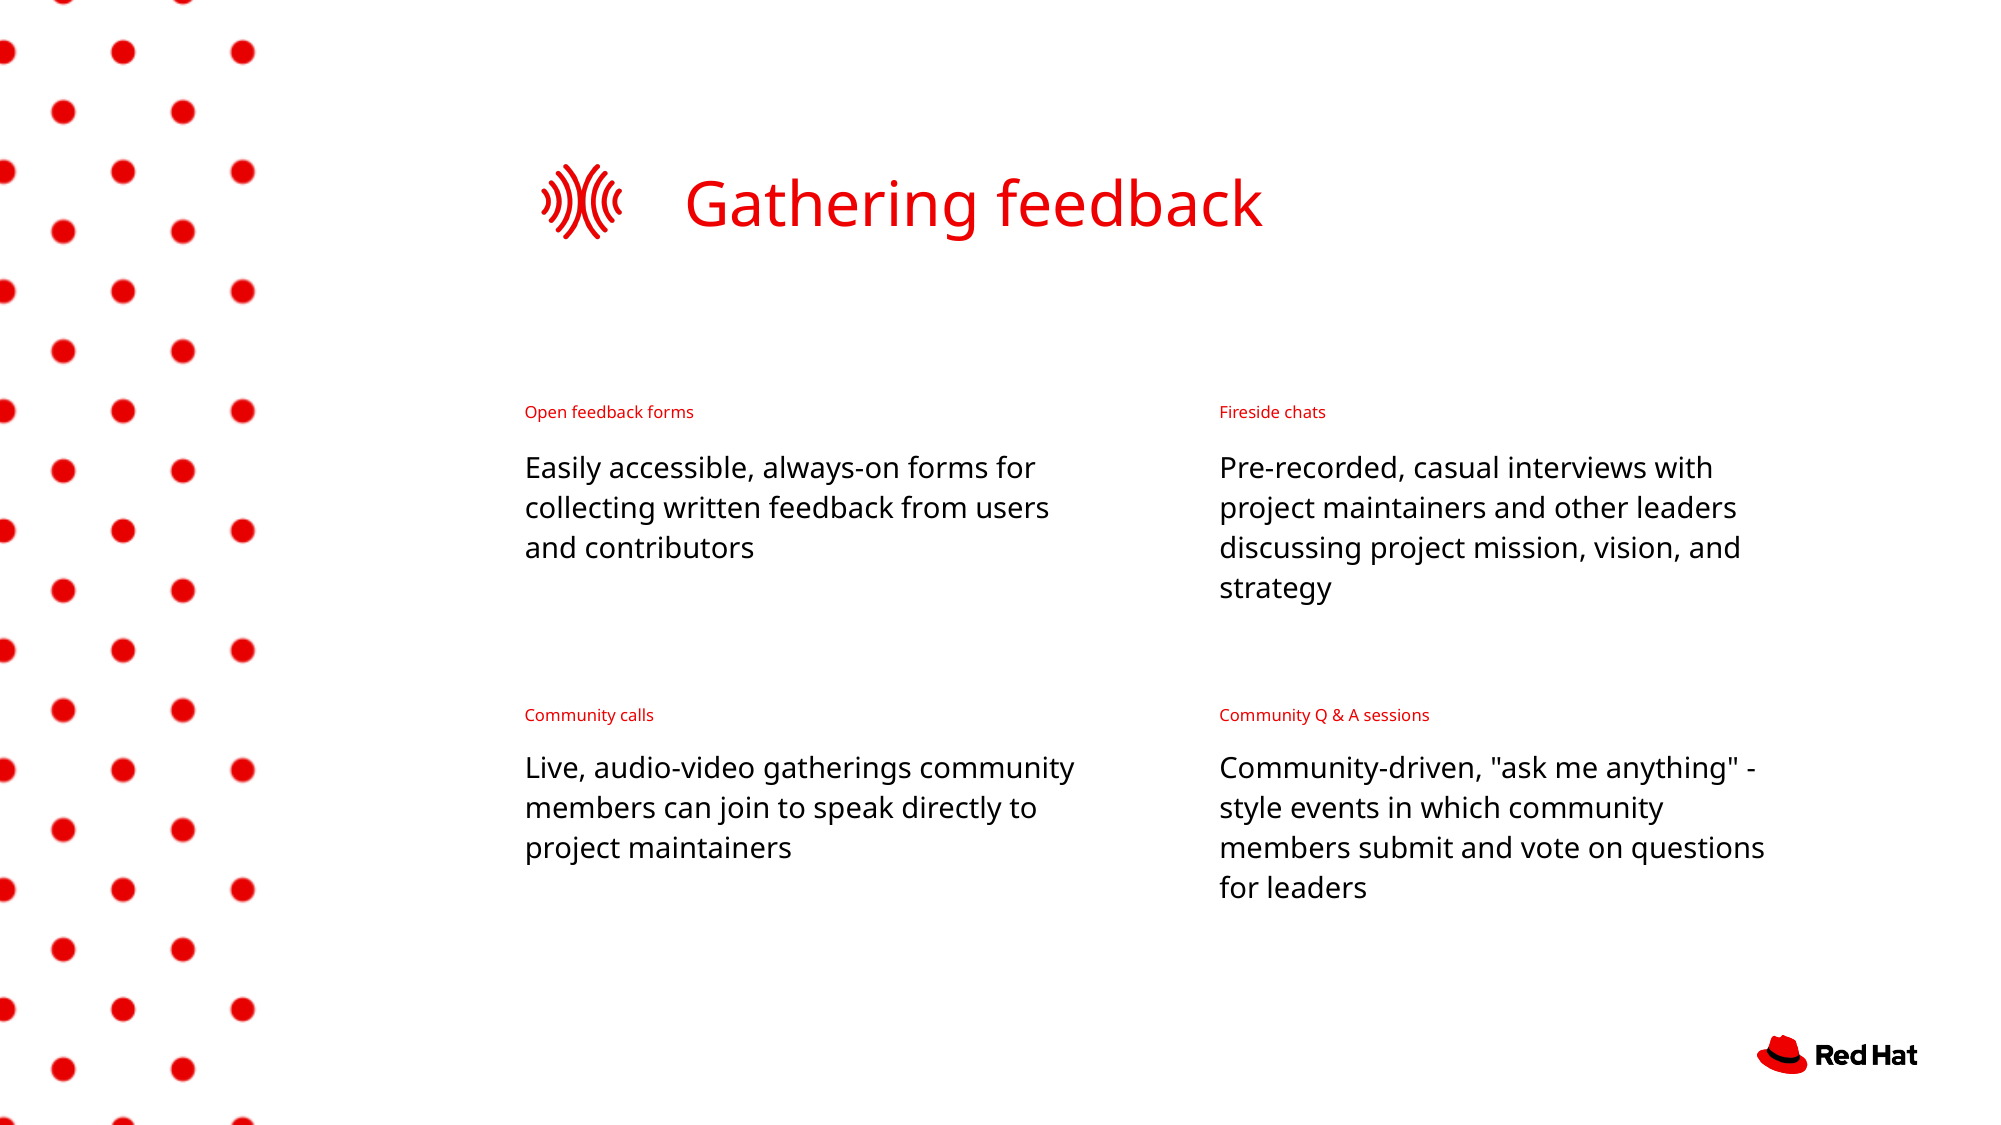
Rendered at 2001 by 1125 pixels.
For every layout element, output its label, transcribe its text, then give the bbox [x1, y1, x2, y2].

subtitle Community Q & A sessions [1219, 663, 1796, 726]
picture [0, 0, 271, 1125]
subtitle Fireside chats [1219, 360, 1796, 423]
subtitle Pre-recorded, casual interviews with project maintainers and other leaders discussing project mission, vision, and strategy [1219, 444, 1796, 640]
text_box Gathering feedback [684, 144, 1608, 259]
subtitle Easily accessible, always-on forms for collecting written feedback from users and contributors [524, 444, 1101, 640]
picture [524, 144, 640, 259]
picture [1757, 1035, 1918, 1074]
subtitle Community-driven, "ask me anything" - style events in which community members submit and vote on questions for leaders [1219, 744, 1796, 940]
subtitle Community calls [524, 663, 1101, 726]
subtitle Live, audio-video gatherings community members can join to speak directly to project maintainers [524, 744, 1101, 940]
subtitle Open feedback forms [524, 360, 1101, 423]
